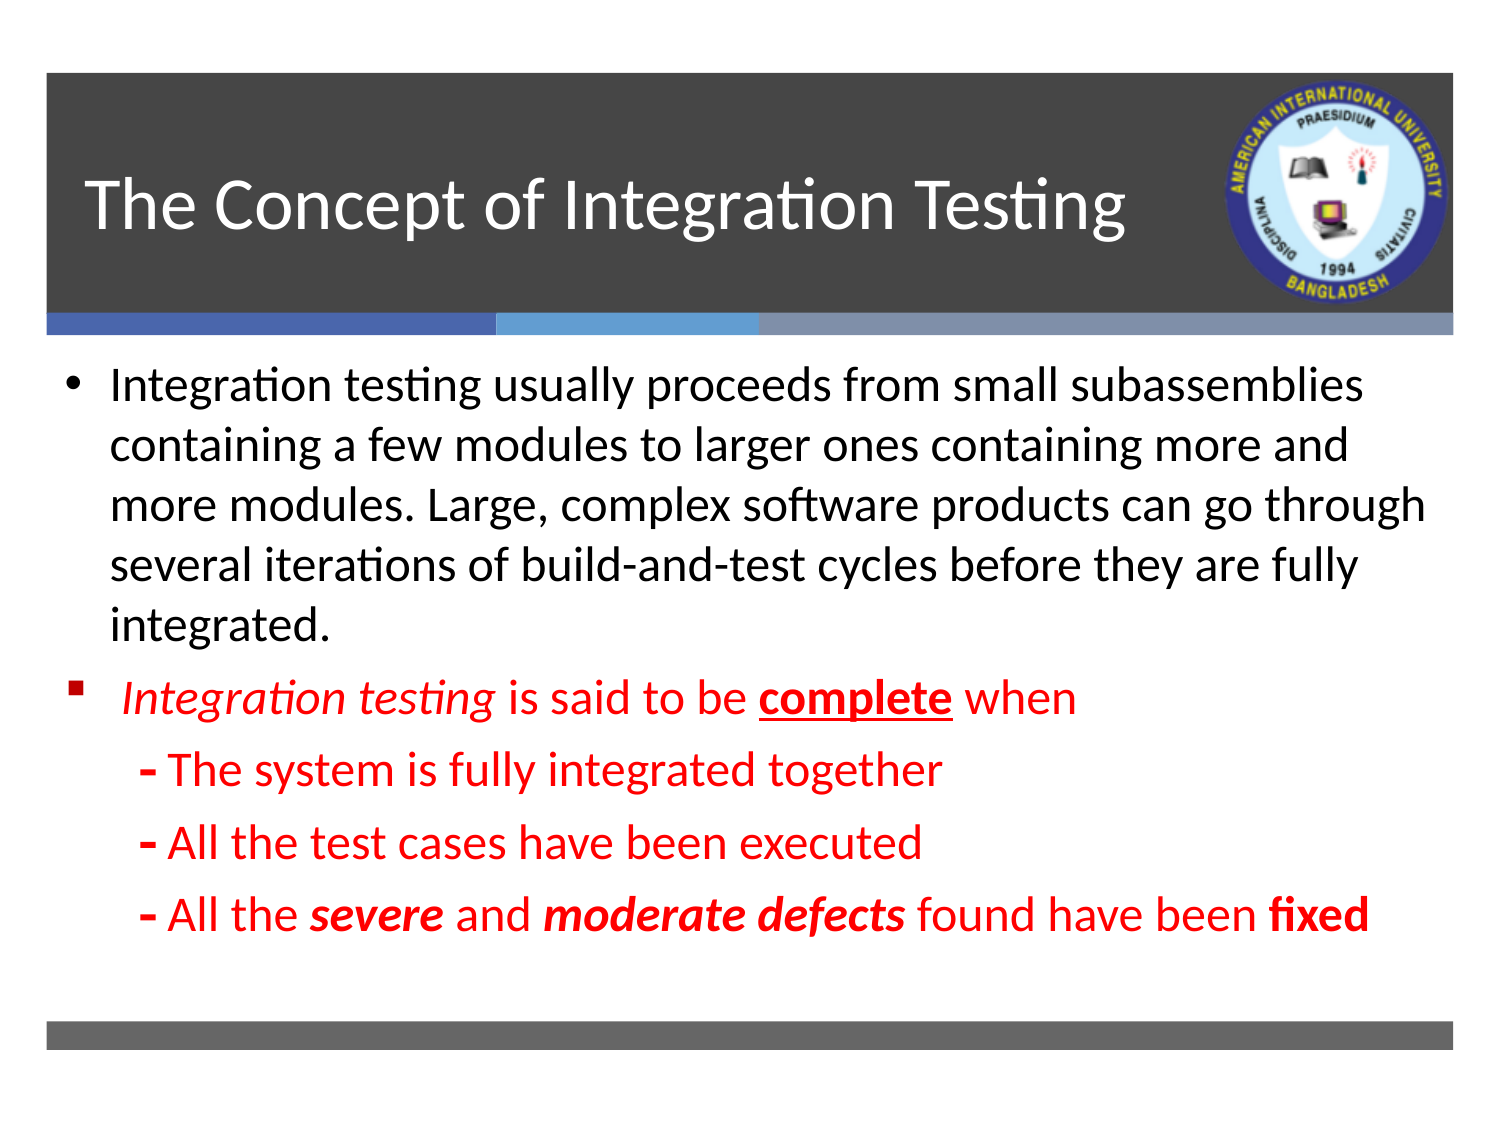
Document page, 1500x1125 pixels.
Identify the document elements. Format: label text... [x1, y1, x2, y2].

title The Concept of Integration Testing [69, 73, 1351, 253]
picture [1220, 75, 1454, 310]
text_box Integration testing usually proceeds from small subassemblies containing a few modules to larger ones containing more and more modules. Large, complex software products can go through several iterations of build-and-test cycles before they are fully integrated. Integration testing is said to be complete when  The system is fully integrated together  All the test cases have been executed  All the severe and moderate defects found have been fixed [49, 344, 1443, 950]
